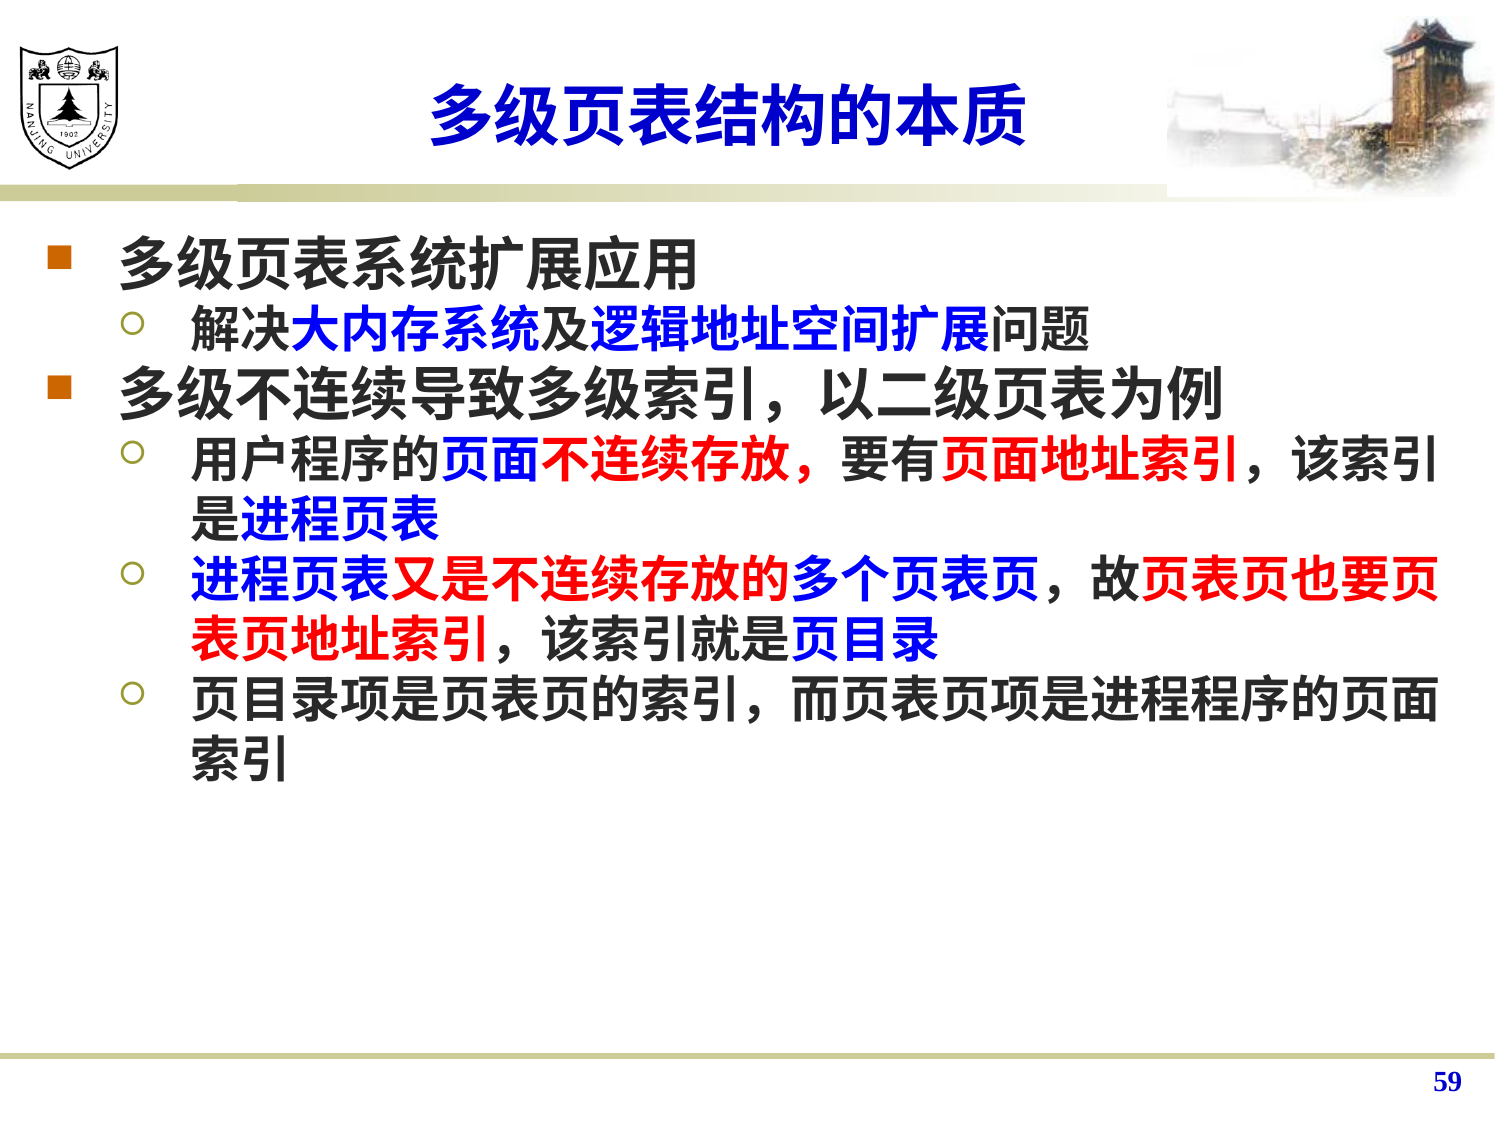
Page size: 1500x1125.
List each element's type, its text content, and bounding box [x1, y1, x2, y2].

slide_number 59 [1399, 1054, 1496, 1125]
title 多级页表结构的本质 [123, 66, 1331, 161]
list 多级页表系统扩展应用 解决大内存系统及逻辑地址空间扩展问题 多级不连续导致多级索引，以二级页表为例 用户程序的页面不连续存放，要有页面地址索引，该索引是进程页表 进程页表又是不连续存放的多个页表页，故页表页也要页表页地址索引，该索引就是页目录 页目录项是页表页的索引，而页表页项是进程程序的页面索引 [29, 219, 1483, 1035]
picture [14, 42, 124, 173]
picture [1167, 16, 1495, 197]
picture [0, 1053, 1495, 1059]
